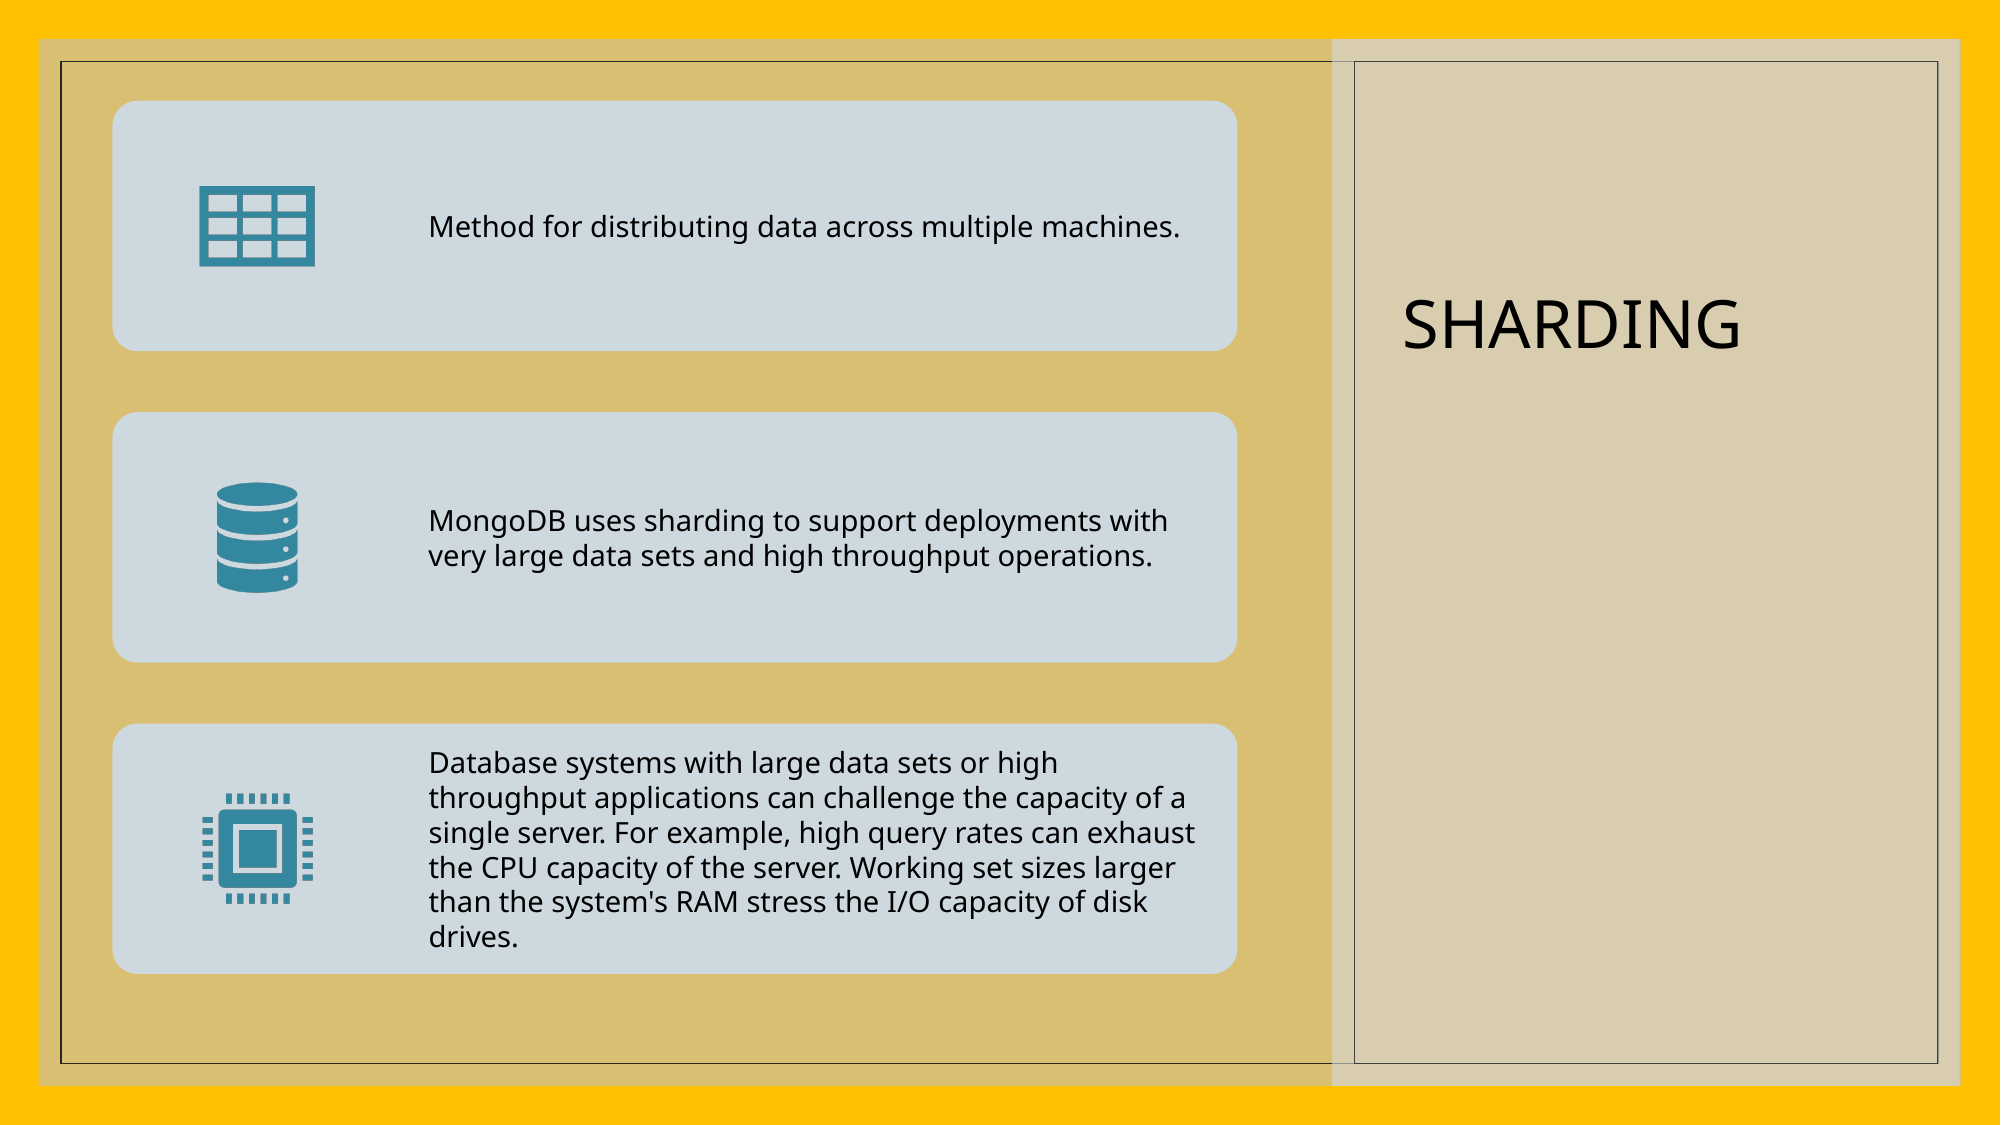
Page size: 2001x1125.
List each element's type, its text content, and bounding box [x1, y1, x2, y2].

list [112, 99, 1238, 975]
title SHARDING [1387, 99, 1907, 370]
